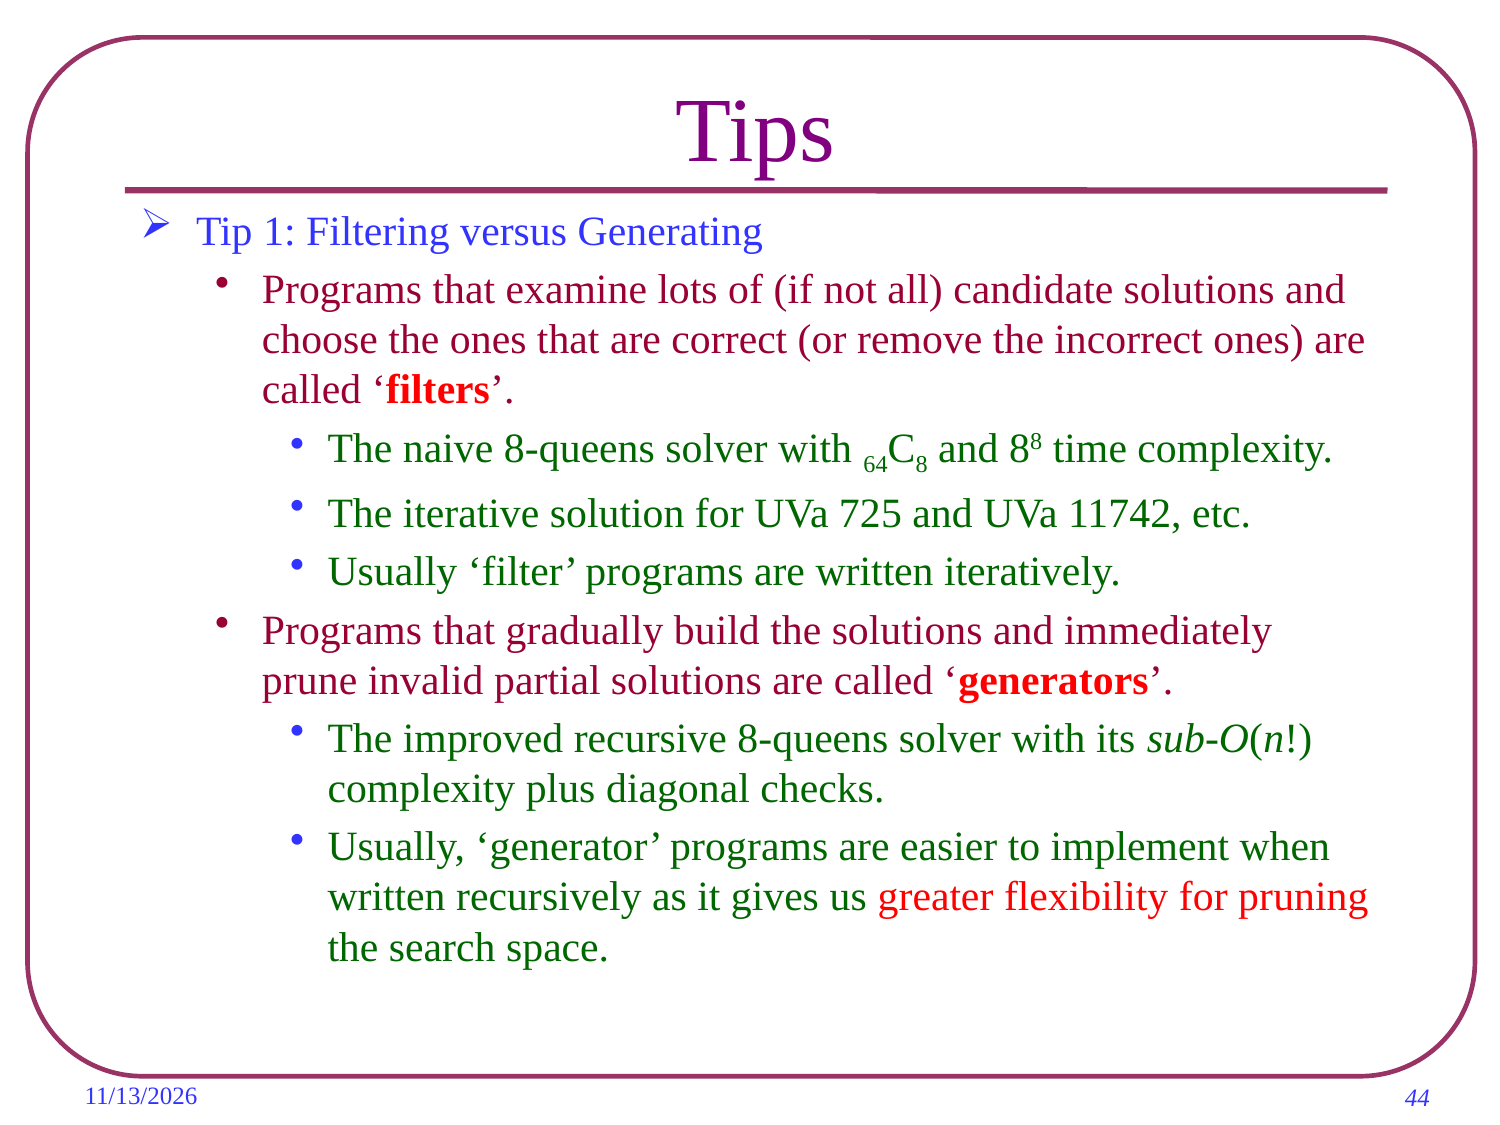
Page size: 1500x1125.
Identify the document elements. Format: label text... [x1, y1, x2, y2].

slide_number 44 [1370, 1073, 1465, 1107]
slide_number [58, 1071, 224, 1112]
list Tip 1: Filtering versus Generating Programs that examine lots of (if not all) candidate solutions and choose the ones that are correct (or remove the incorrect ones) are called ‘filters’. The naive 8-queens solver with 64C8 and 88 time complexity. The iterative solution for UVa 725 and UVa 11742, etc. Usually ‘filter’ programs are written iteratively. Programs that gradually build the solutions and immediately prune invalid partial solutions are called ‘generators’. The improved recursive 8-queens solver with its sub-O(n!) complexity plus diagonal checks. Usually, ‘generator’ programs are easier to implement when written recursively as it gives us greater flexibility for pruning the search space. [125, 196, 1388, 1053]
title Tips [123, 66, 1388, 187]
